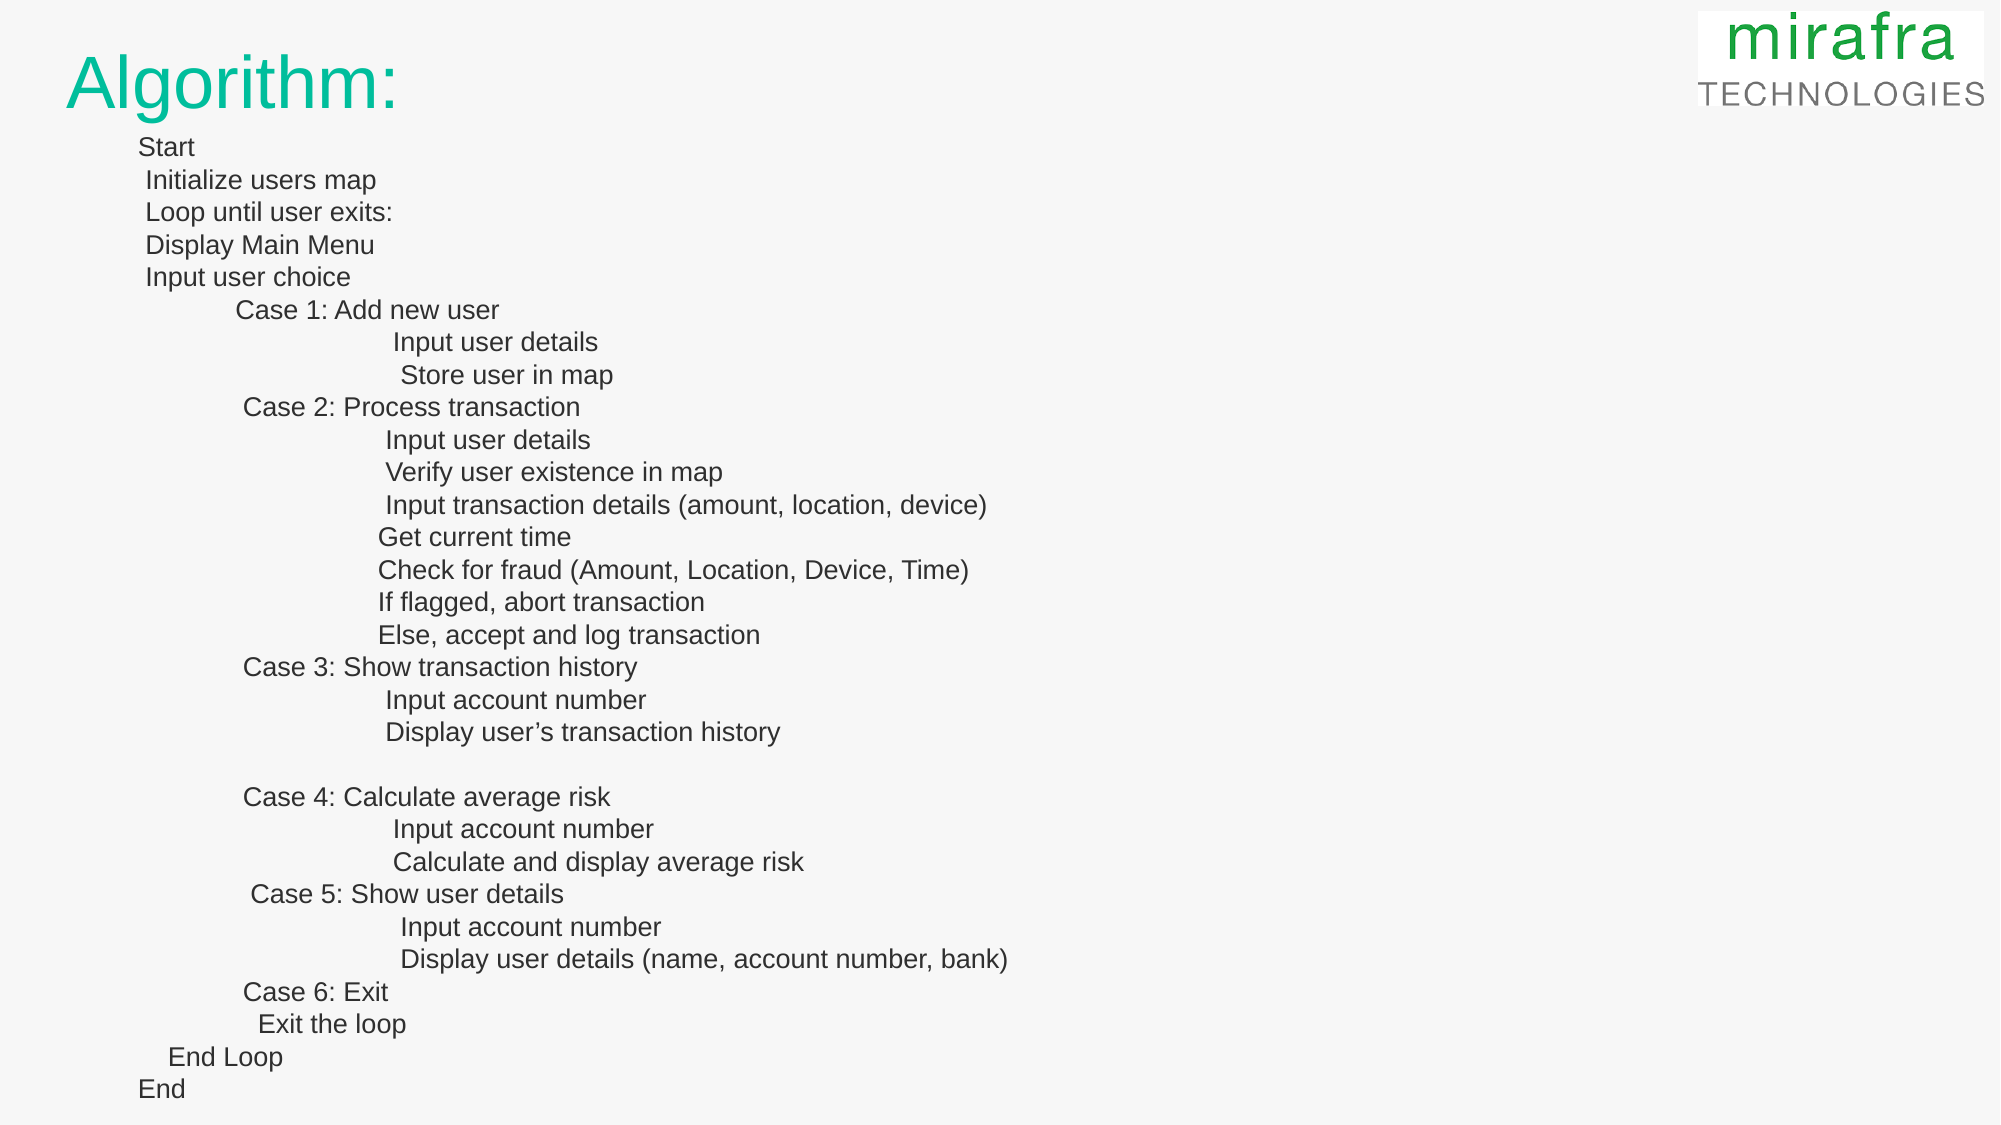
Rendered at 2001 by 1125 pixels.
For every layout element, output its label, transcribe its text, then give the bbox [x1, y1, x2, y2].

picture [1698, 11, 1984, 106]
text_box Algorithm: [51, 26, 1542, 131]
text_box Start Initialize users map Loop until user exits: Display Main Menu Input user choice Case 1: Add new user Input user details Store user in map Case 2: Process transaction Input user details Verify user existence in map Input transaction details (amount, location, device) Get current time Check for fraud (Amount, Location, Device, Time) If flagged, abort transaction Else, accept and log transaction Case 3: Show transaction history Input account number Display user’s transaction history Case 4: Calculate average risk Input account number Calculate and display average risk Case 5: Show user details Input account number Display user details (name, account number, bank) Case 6: Exit Exit the loop End Loop End [123, 108, 1899, 1125]
